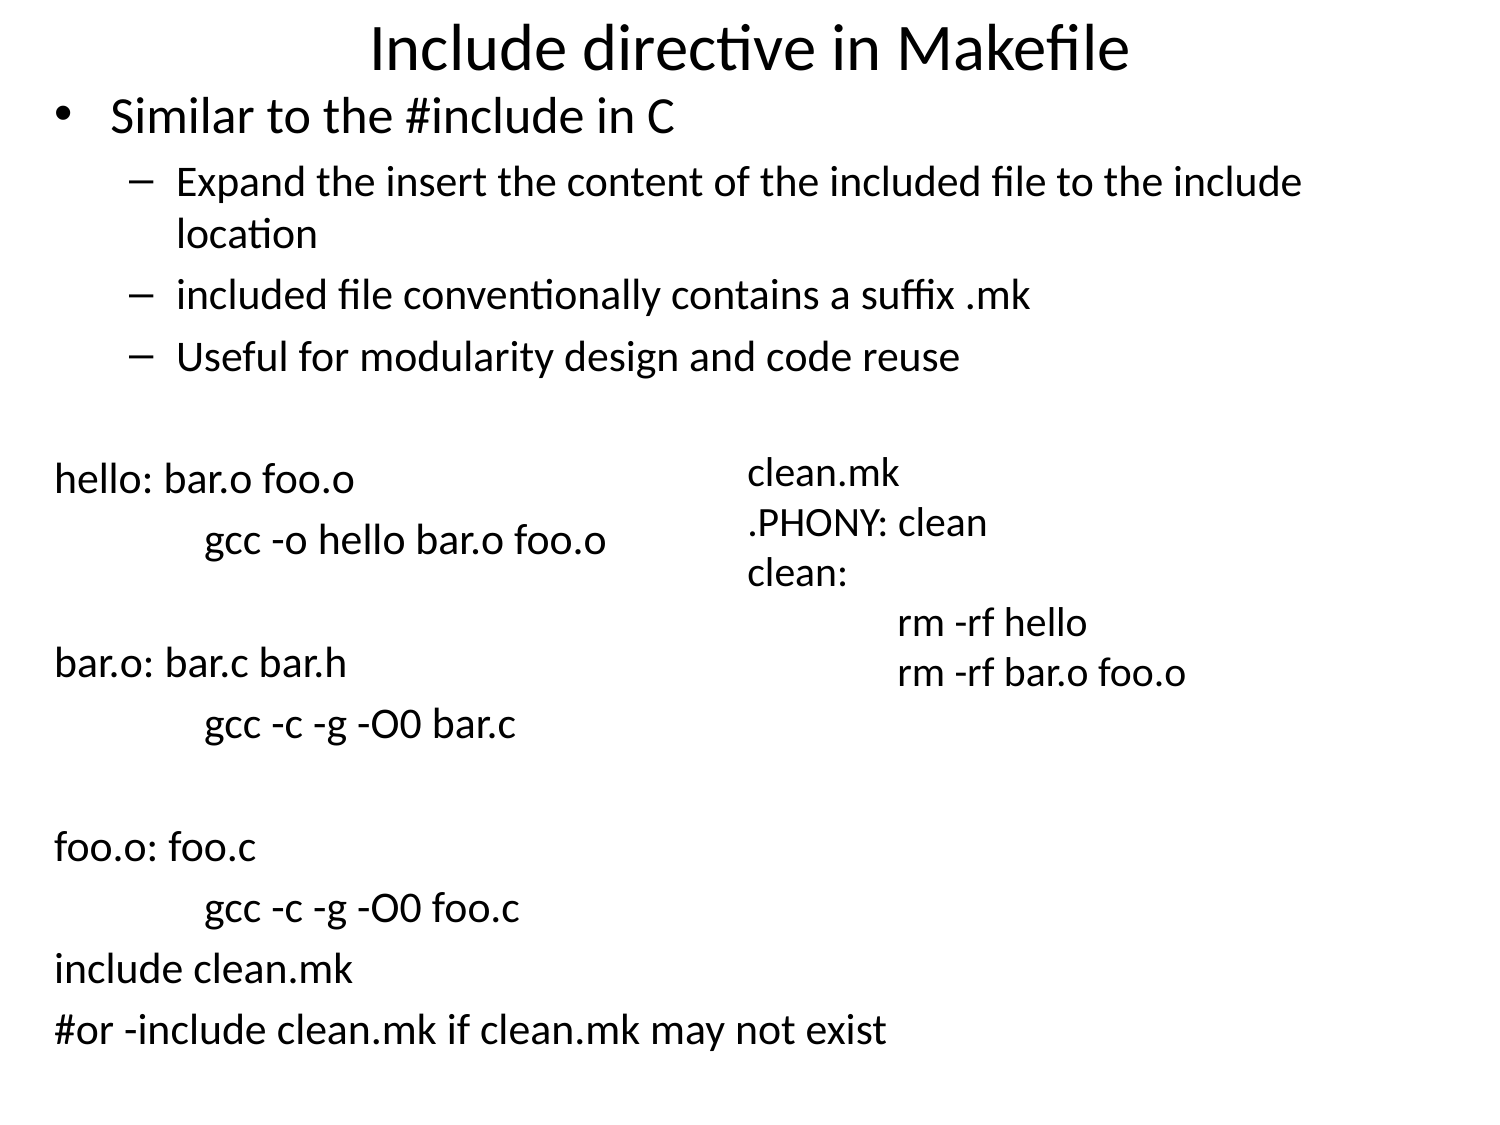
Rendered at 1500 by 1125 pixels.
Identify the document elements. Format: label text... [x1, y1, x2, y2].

text_box clean.mk .PHONY: clean clean: rm -rf hello rm -rf bar.o foo.o [732, 437, 1500, 853]
text_box Similar to the #include in C Expand the insert the content of the included file to the include location included file conventionally contains a suffix .mk Useful for modularity design and code reuse hello: bar.o foo.o gcc -o hello bar.o foo.o bar.o: bar.c bar.h gcc -c -g -O0 bar.c foo.o: foo.c gcc -c -g -O0 foo.c include clean.mk #or -include clean.mk if clean.mk may not exist [39, 73, 1461, 1103]
title Include directive in Makefile [75, 0, 1425, 73]
